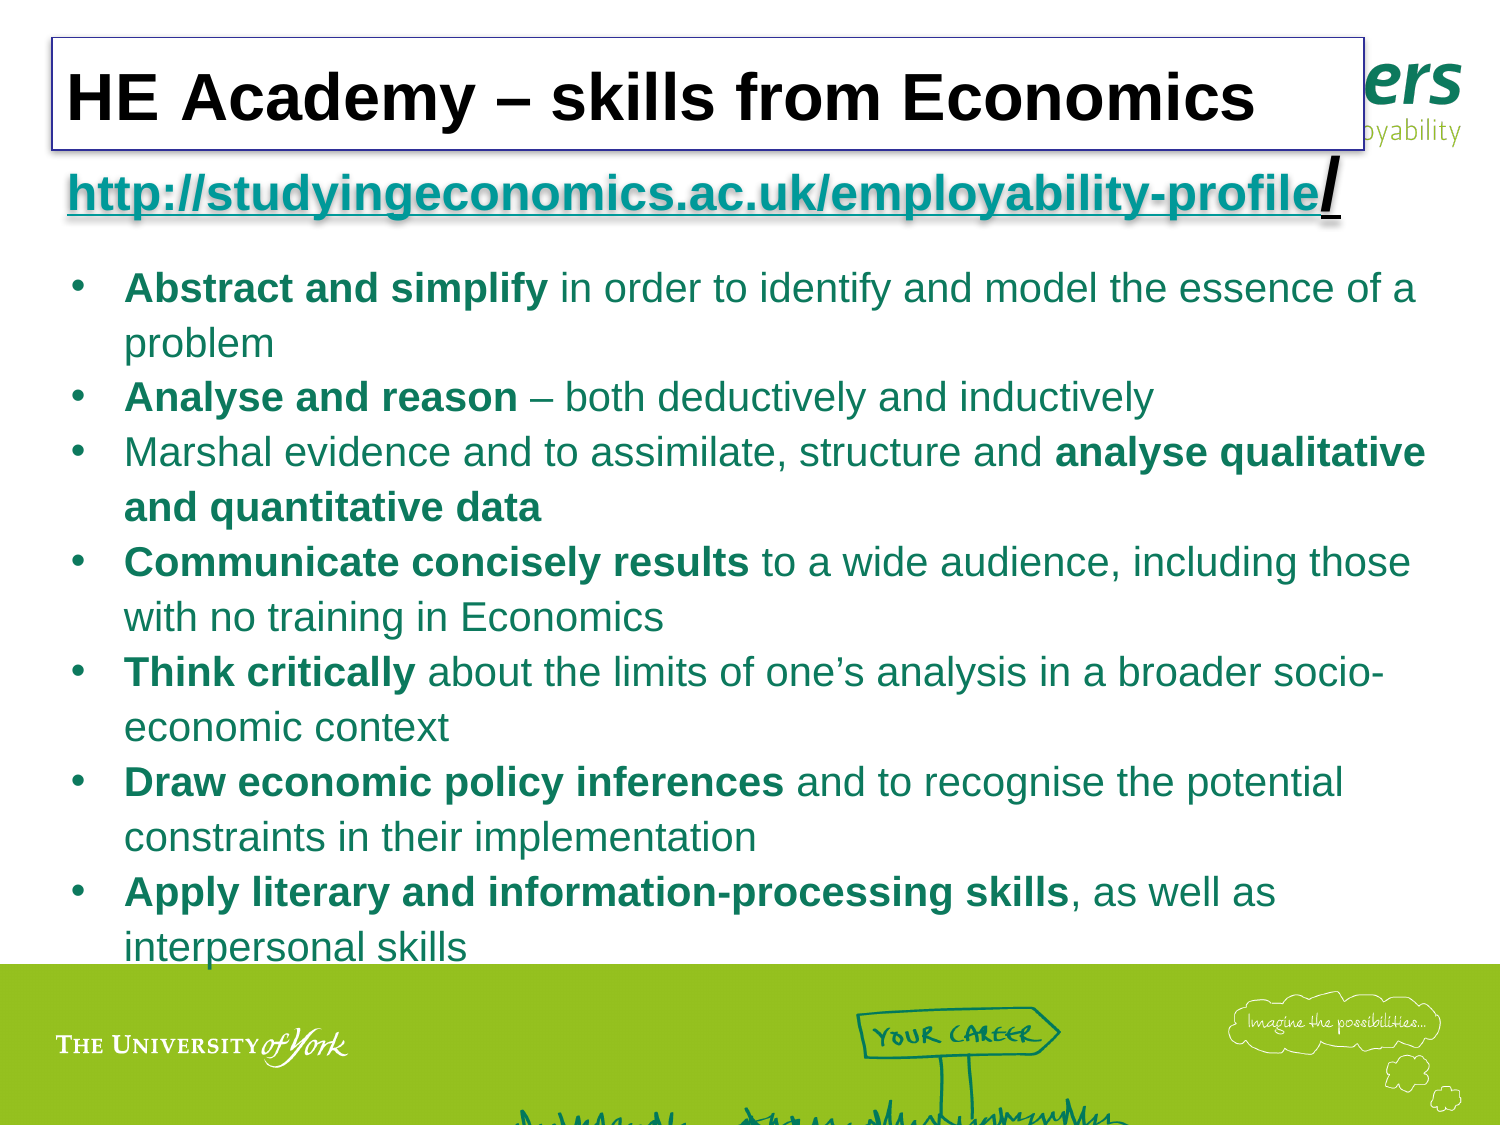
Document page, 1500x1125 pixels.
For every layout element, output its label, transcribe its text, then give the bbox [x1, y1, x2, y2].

list Abstract and simplify in order to identify and model the essence of a problem Analyse and reason – both deductively and inductively Marshal evidence and to assimilate, structure and analyse qualitative and quantitative data Communicate concisely results to a wide audience, including those with no training in Economics Think critically about the limits of one’s analysis in a broader socio-economic context Draw economic policy inferences and to recognise the potential constraints in their implementation Apply literary and information-processing skills, as well as interpersonal skills [52, 254, 1460, 953]
picture [1365, 37, 1462, 150]
picture [0, 964, 1500, 1125]
title HE Academy – skills from Economics http://studyingeconomics.ac.uk/employability-profile/ [51, 37, 1365, 151]
